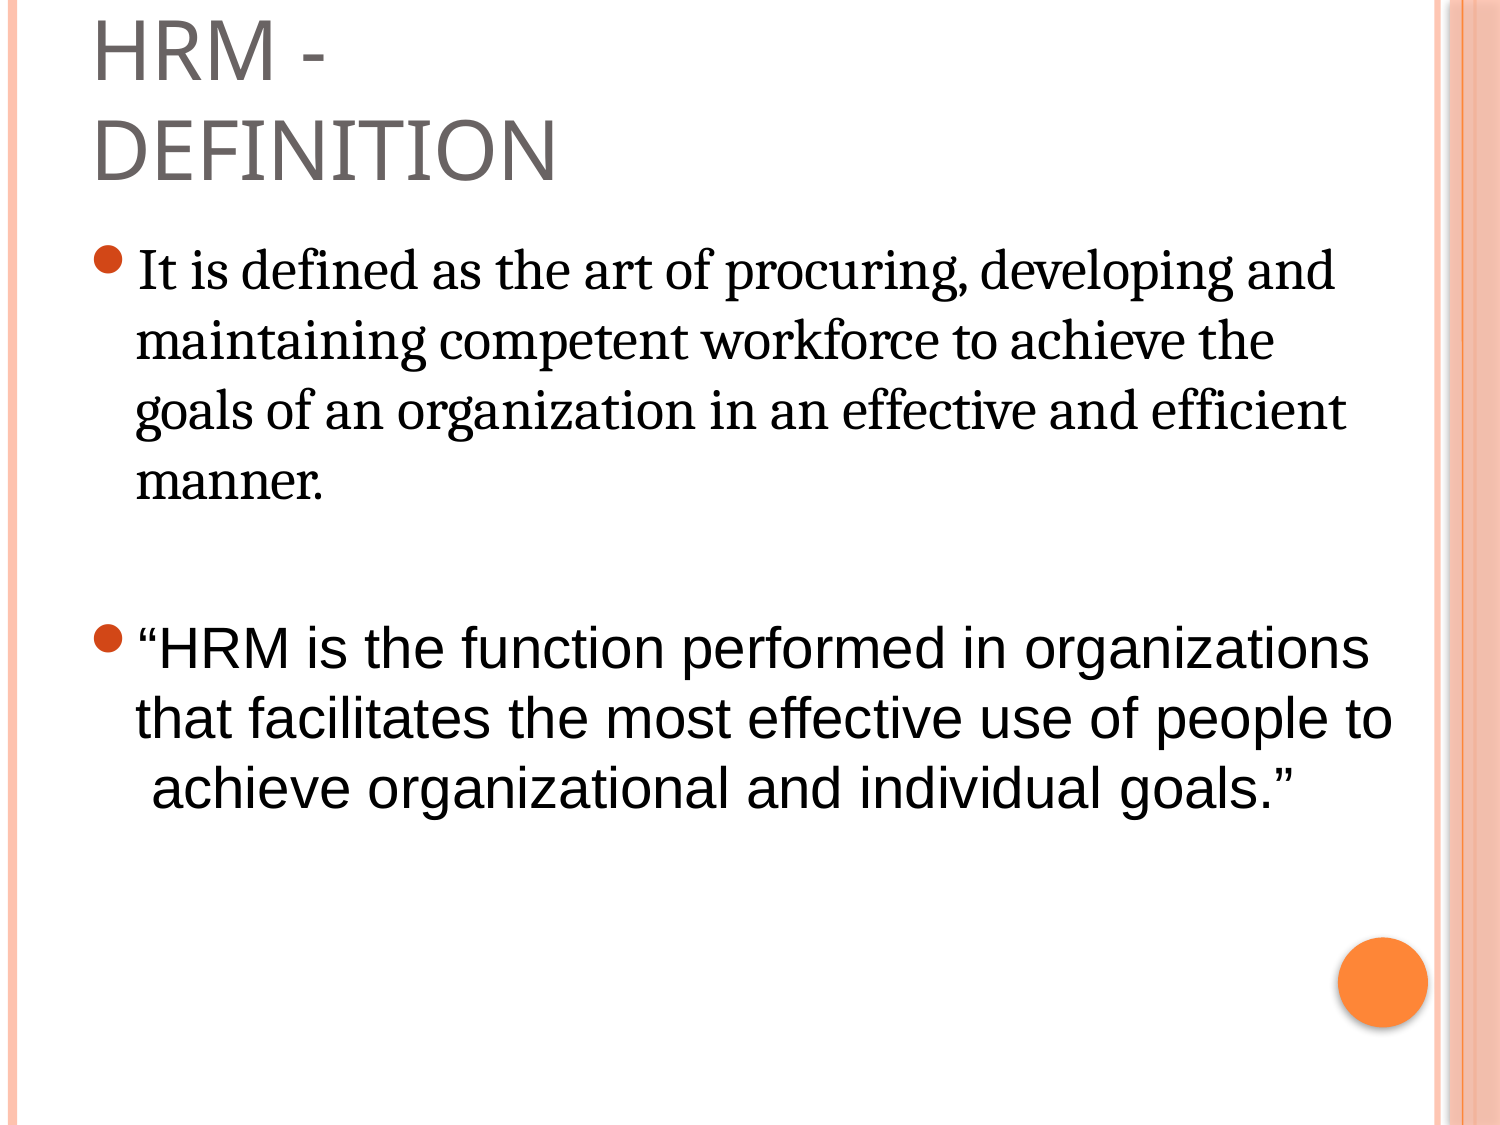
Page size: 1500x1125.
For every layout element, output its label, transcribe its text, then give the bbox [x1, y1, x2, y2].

title HRM - Definition [87, 0, 690, 198]
text_box It is defined as the art of procuring, developing and maintaining competent workforce to achieve the goals of an organization in an effective and efficient manner. “HRM is the function performed in organizations that facilitates the most effective use of people to achieve organizational and individual goals.” [87, 228, 1407, 820]
